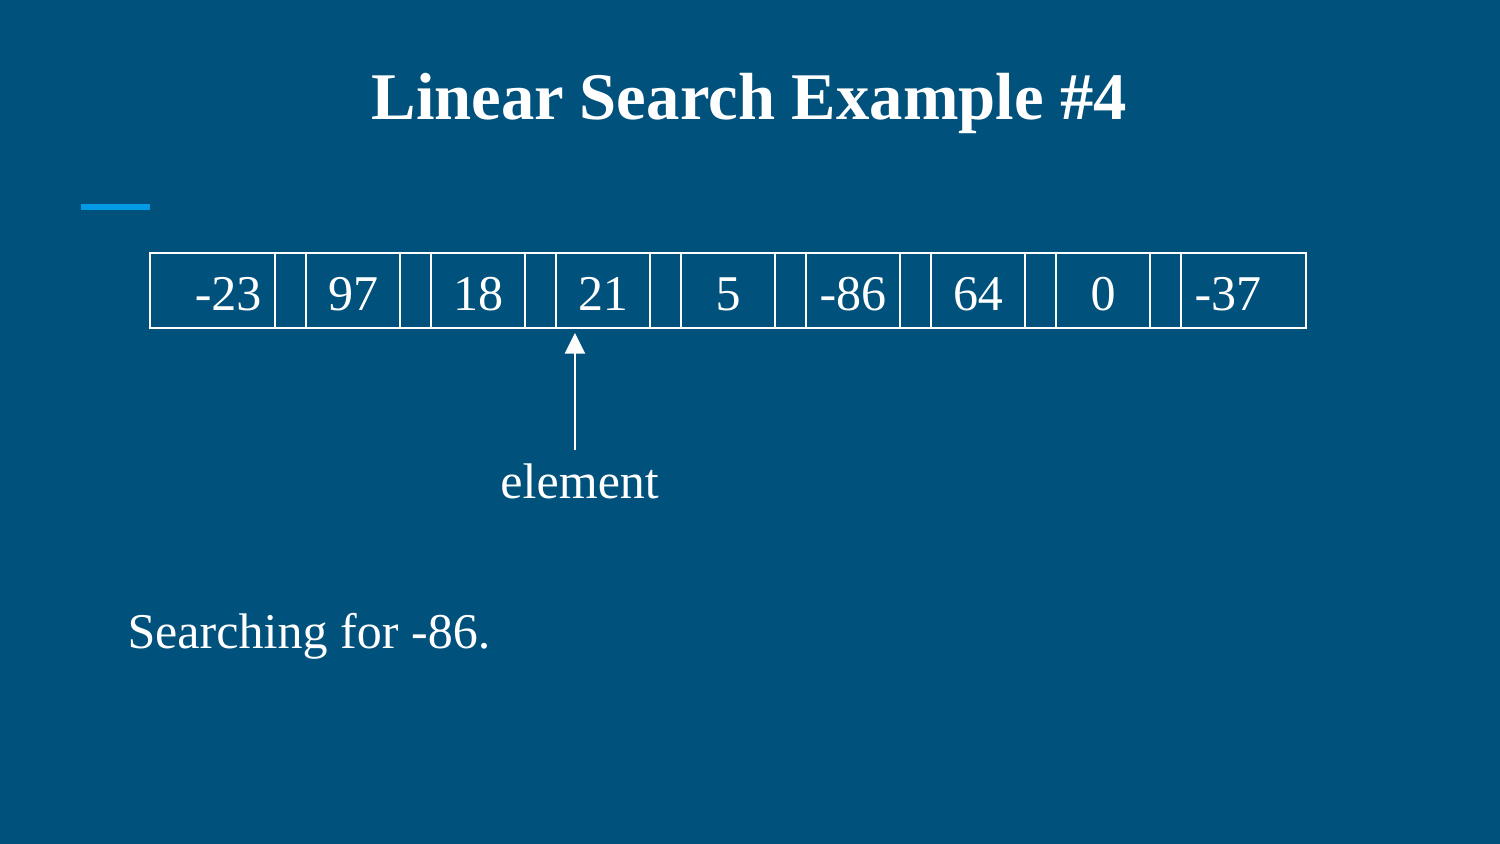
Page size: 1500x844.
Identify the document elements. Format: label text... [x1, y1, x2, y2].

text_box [149, 253, 1307, 313]
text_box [462, 332, 698, 500]
text_box Searching for -86. [112, 590, 625, 666]
title Linear Search Example #4 [63, 56, 1437, 141]
